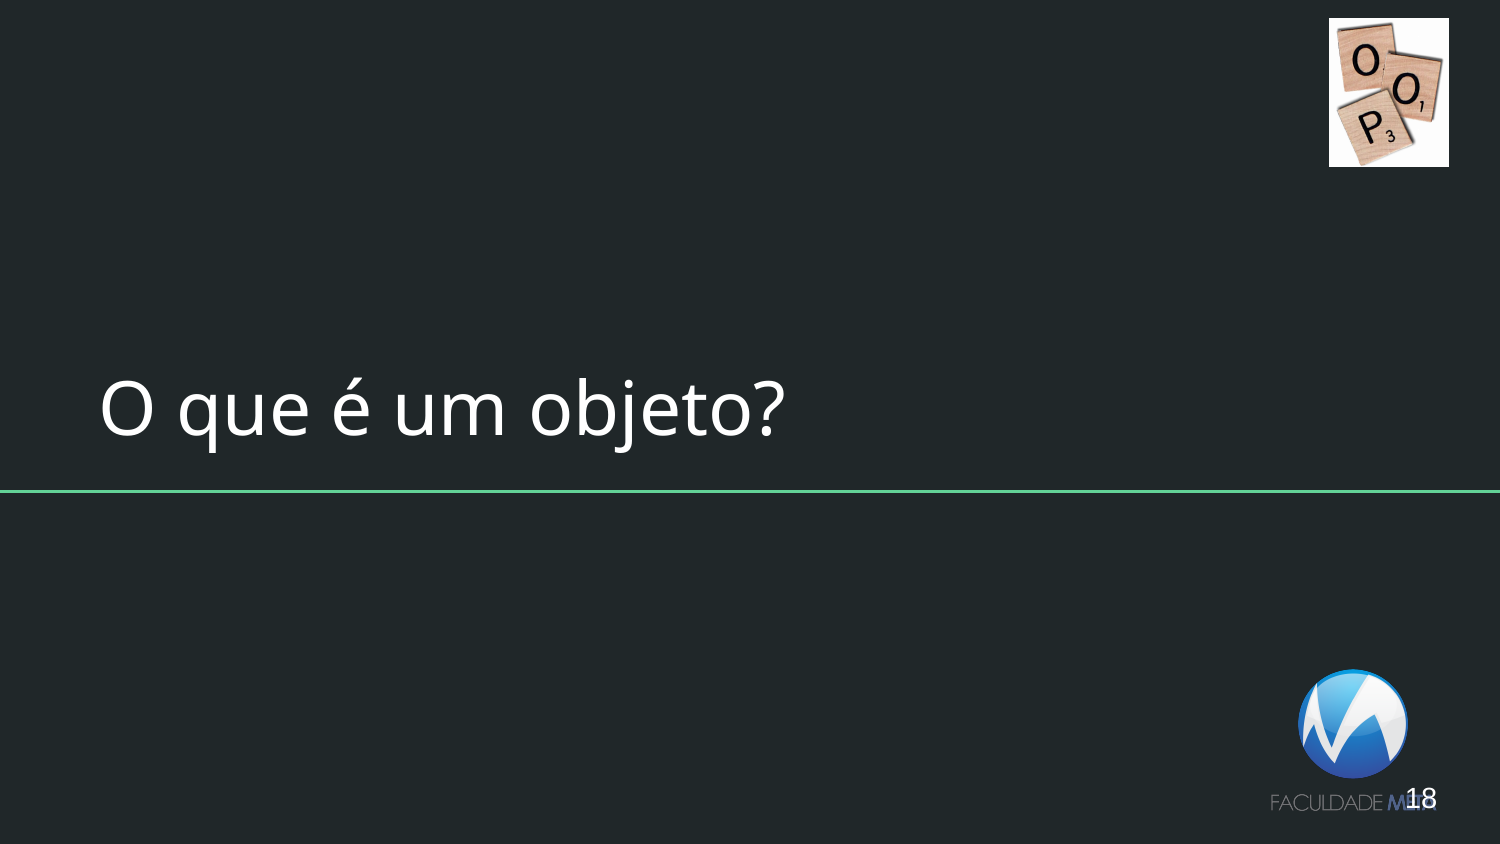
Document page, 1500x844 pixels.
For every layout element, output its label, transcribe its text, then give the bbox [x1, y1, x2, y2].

slide_number ‹#› [1389, 764, 1480, 830]
picture [1269, 669, 1437, 811]
title O que é um objeto? [83, 337, 1417, 466]
picture [1329, 18, 1449, 167]
